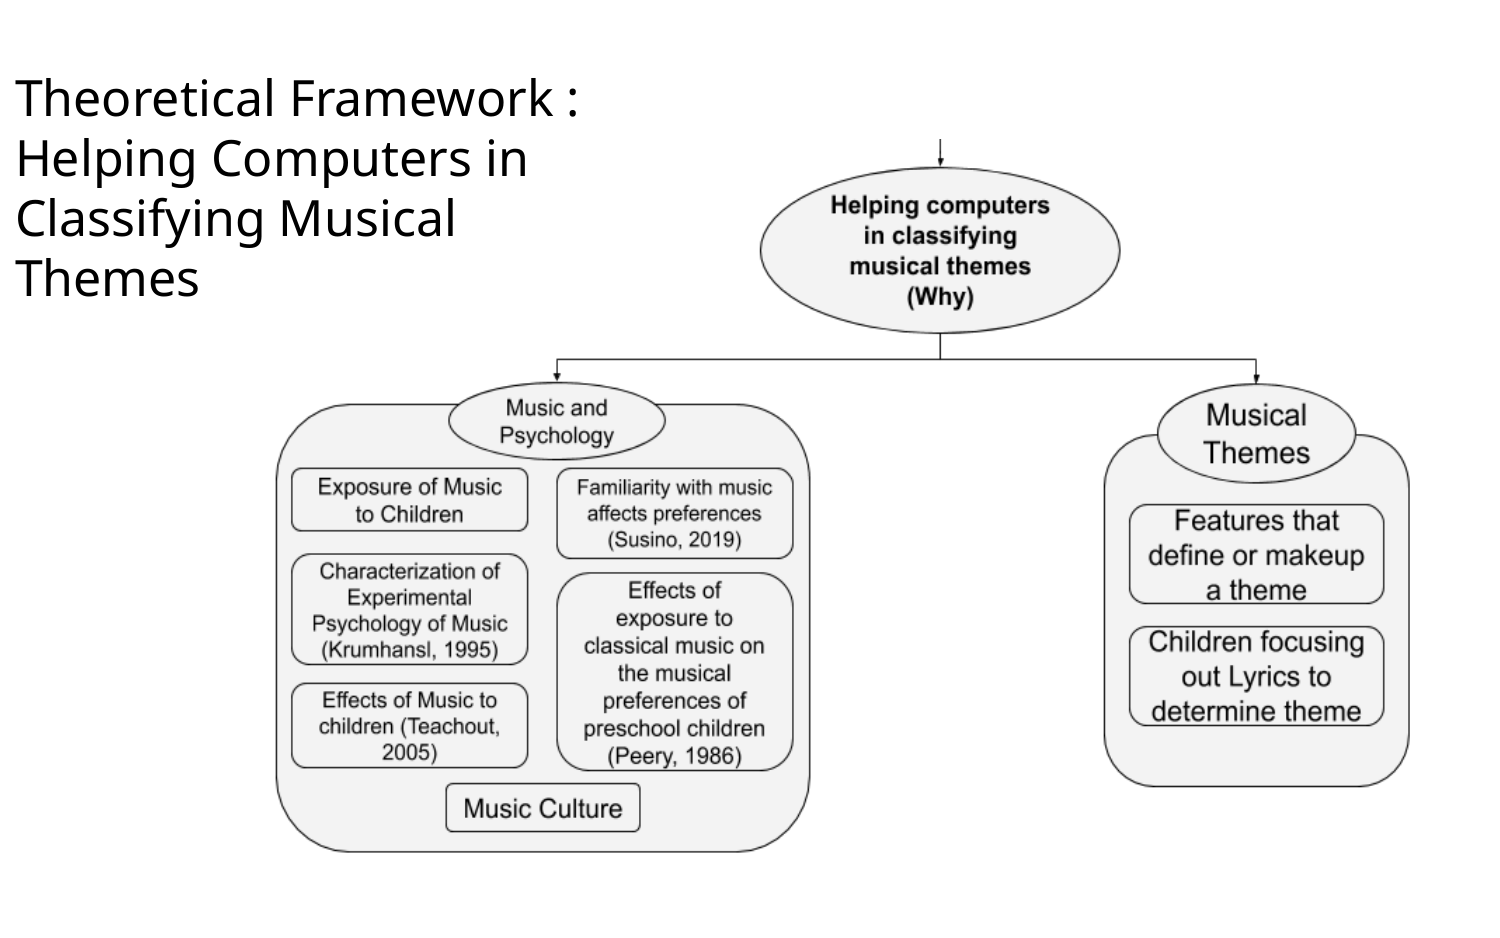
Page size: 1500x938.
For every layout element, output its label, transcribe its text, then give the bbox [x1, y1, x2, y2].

text_box Theoretical Framework : Helping Computers in Classifying Musical Themes [0, 130, 650, 322]
picture [229, 139, 1500, 864]
